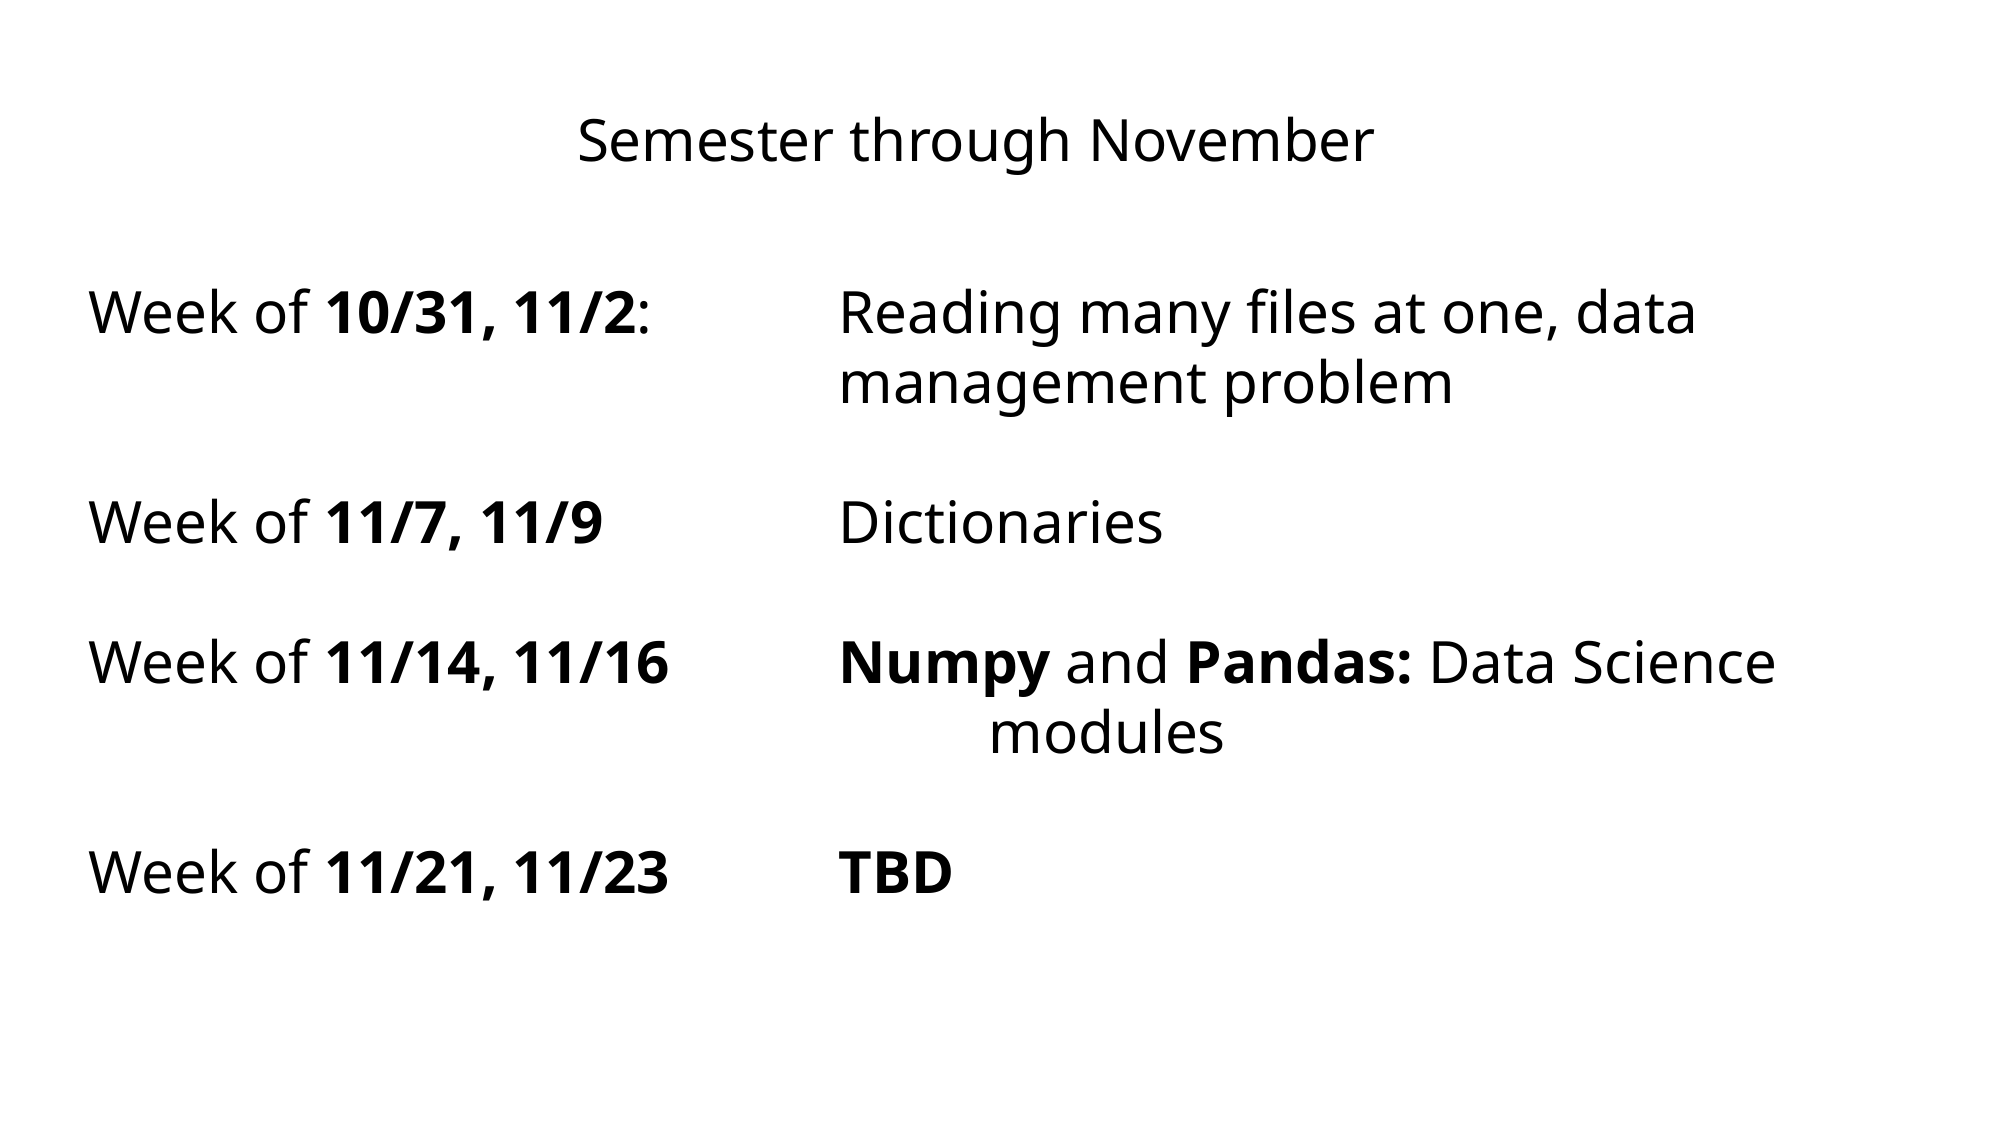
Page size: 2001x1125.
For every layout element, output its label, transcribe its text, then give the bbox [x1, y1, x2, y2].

text_box Week of 10/31, 11/2: Reading many files at one, data management problem Week of 11/7, 11/9 Dictionaries Week of 11/14, 11/16 Numpy and Pandas: Data Science modules Week of 11/21, 11/23 TBD [74, 267, 2000, 913]
text_box Semester through November [562, 95, 1391, 181]
